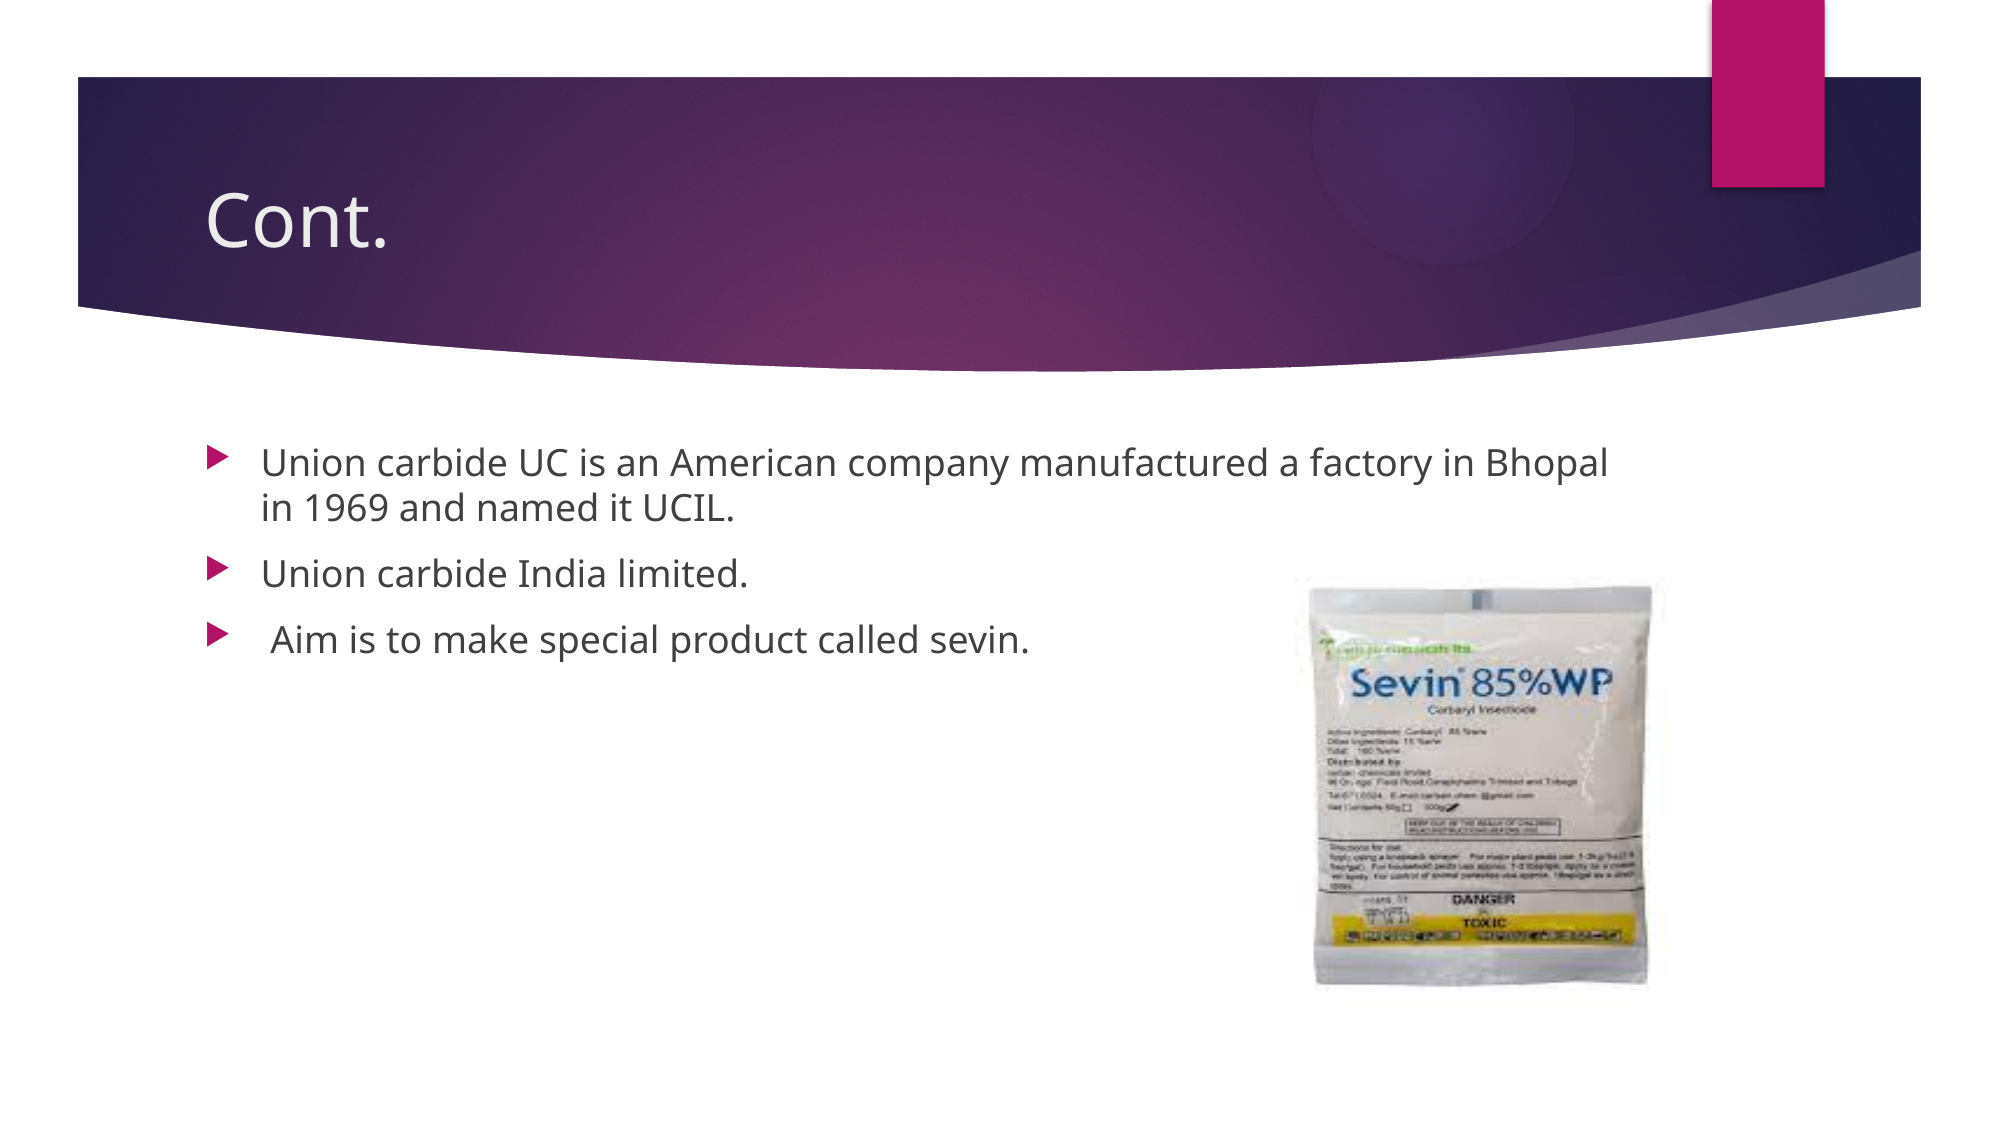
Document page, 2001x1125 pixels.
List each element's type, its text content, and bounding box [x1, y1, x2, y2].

title Cont. [189, 159, 1627, 276]
list Union carbide UC is an American company manufactured a factory in Bhopal in 1969 and named it UCIL. Union carbide India limited. Aim is to make special product called sevin. [189, 431, 1638, 946]
picture [1221, 562, 1746, 1009]
